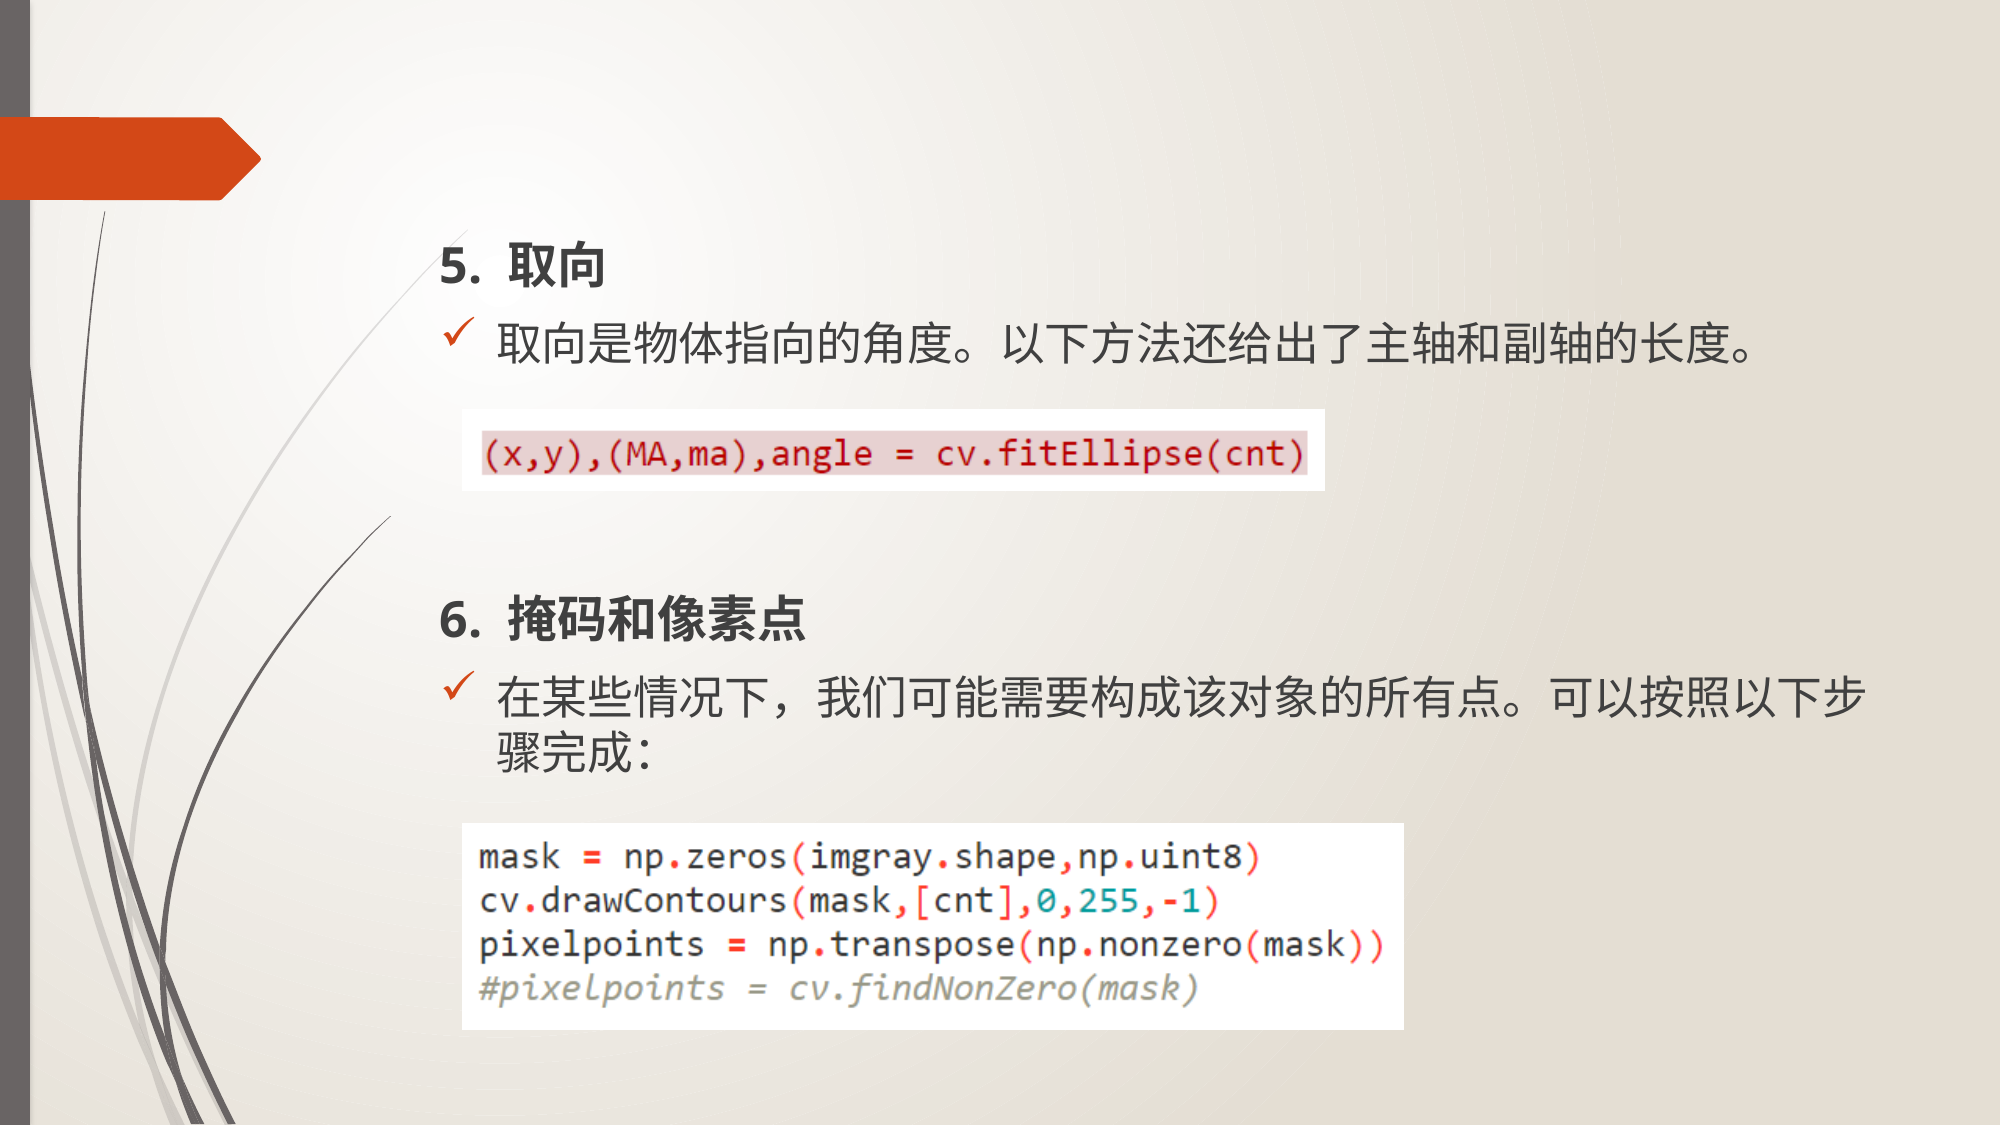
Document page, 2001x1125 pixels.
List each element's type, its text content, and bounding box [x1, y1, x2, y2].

list 5. 取向 取向是物体指向的角度。以下方法还给出了主轴和副轴的长度。 6. 掩码和像素点 在某些情况下，我们可能需要构成该对象的所有点。可以按照以下步骤完成： [424, 225, 1888, 846]
picture [462, 408, 1326, 491]
picture [462, 823, 1404, 1031]
